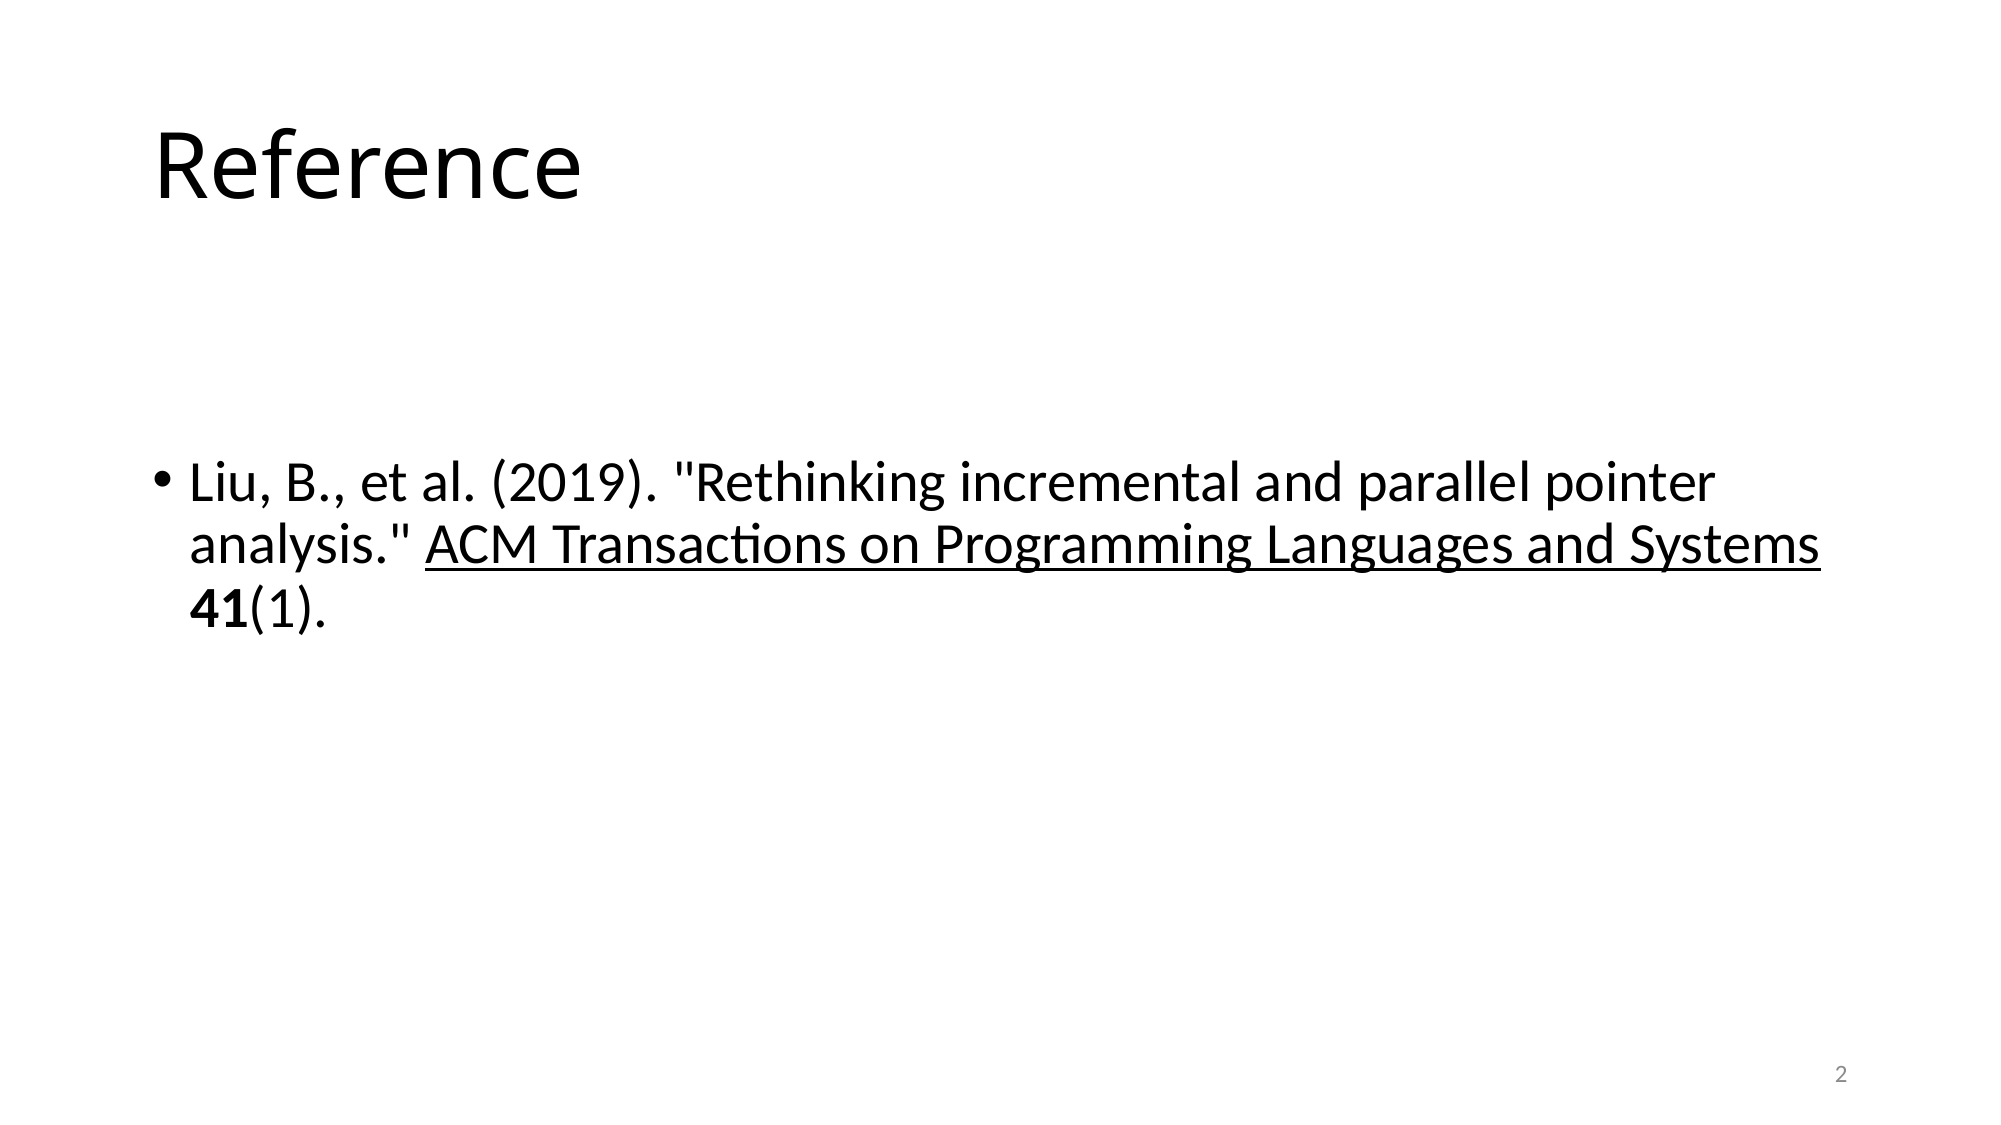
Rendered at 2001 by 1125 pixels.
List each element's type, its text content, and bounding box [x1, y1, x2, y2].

list Liu, B., et al. (2019). "Rethinking incremental and parallel pointer analysis." ACM Transactions on Programming Languages and Systems 41(1). [137, 443, 1863, 805]
slide_number 2 [1412, 1042, 1863, 1103]
title Reference [137, 59, 1863, 278]
